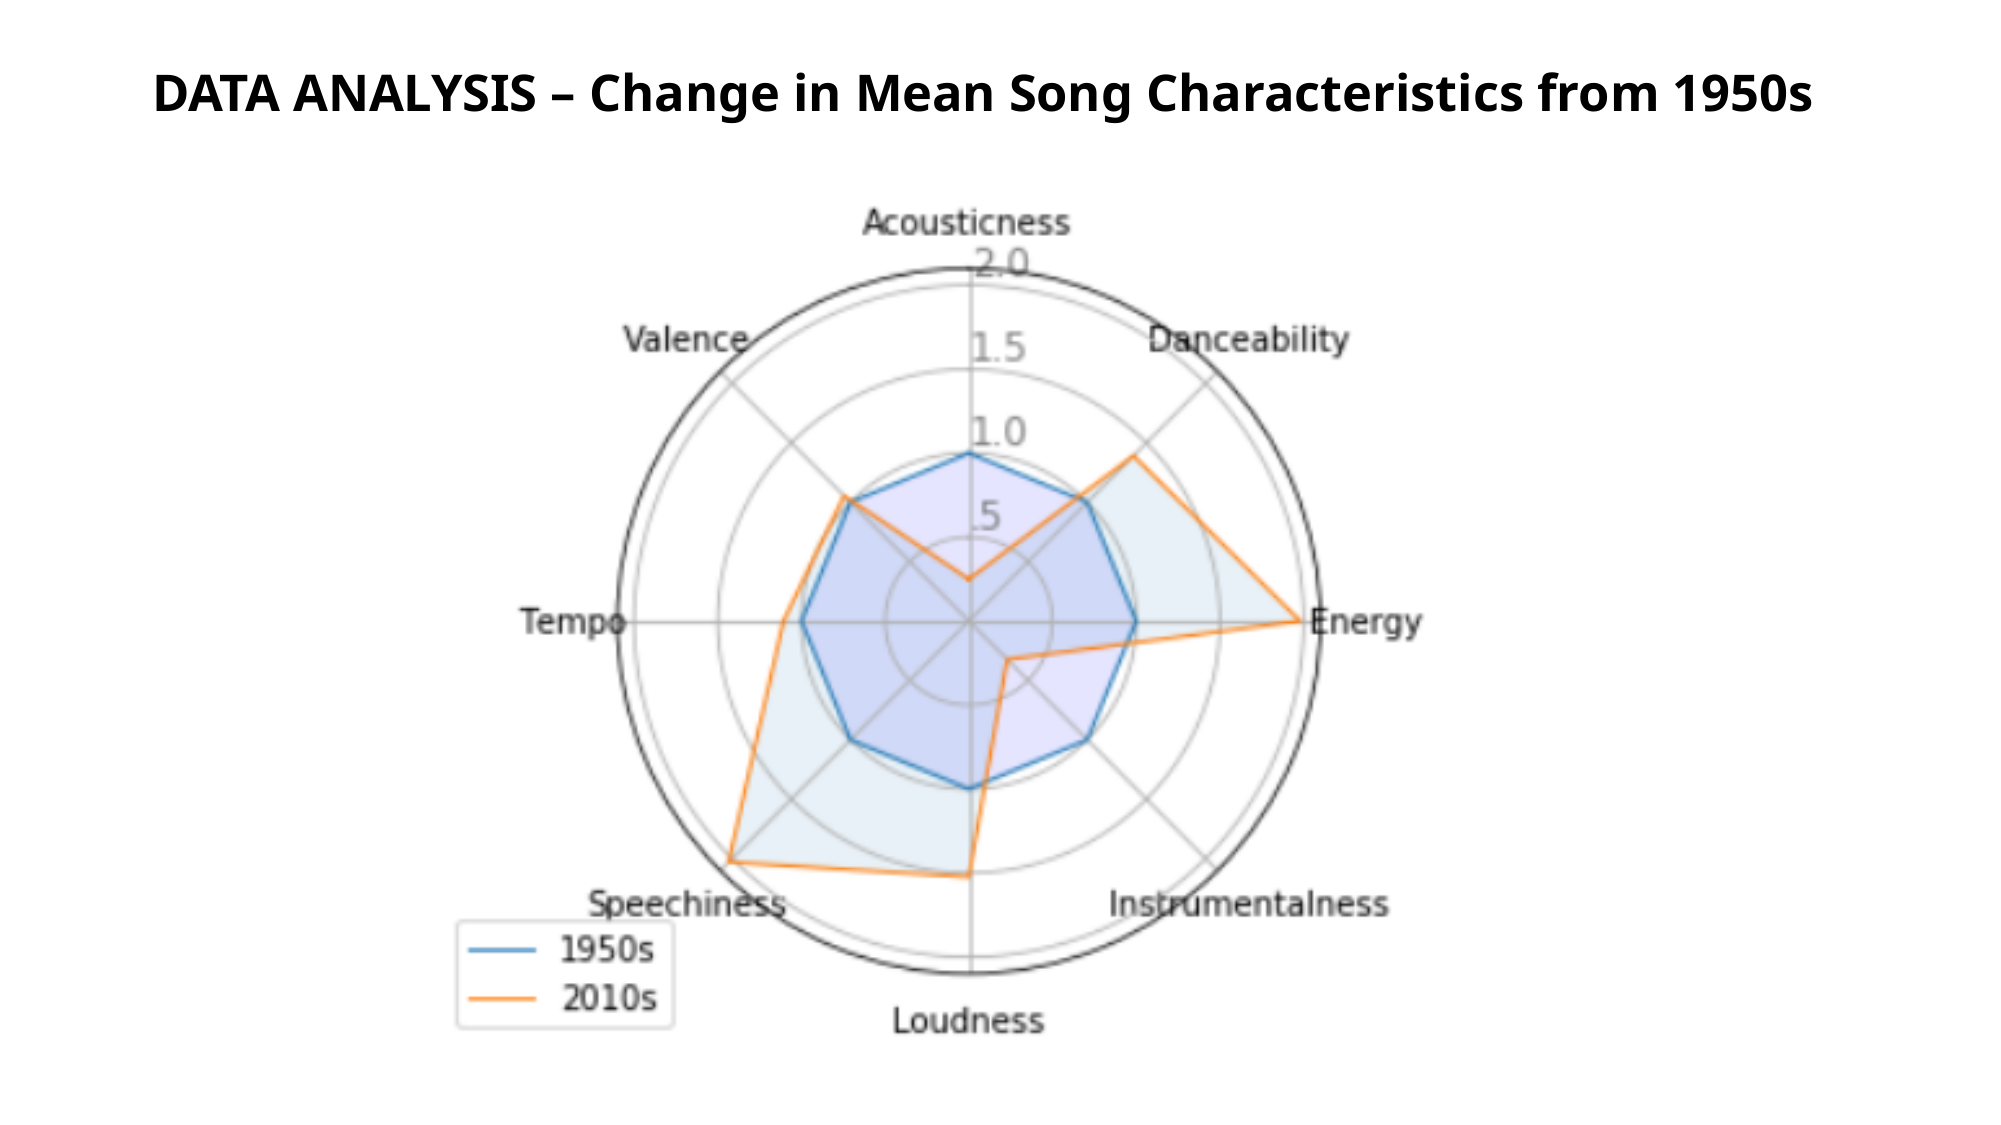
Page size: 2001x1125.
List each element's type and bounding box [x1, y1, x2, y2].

text_box [137, 57, 1863, 162]
picture [405, 166, 1513, 1083]
